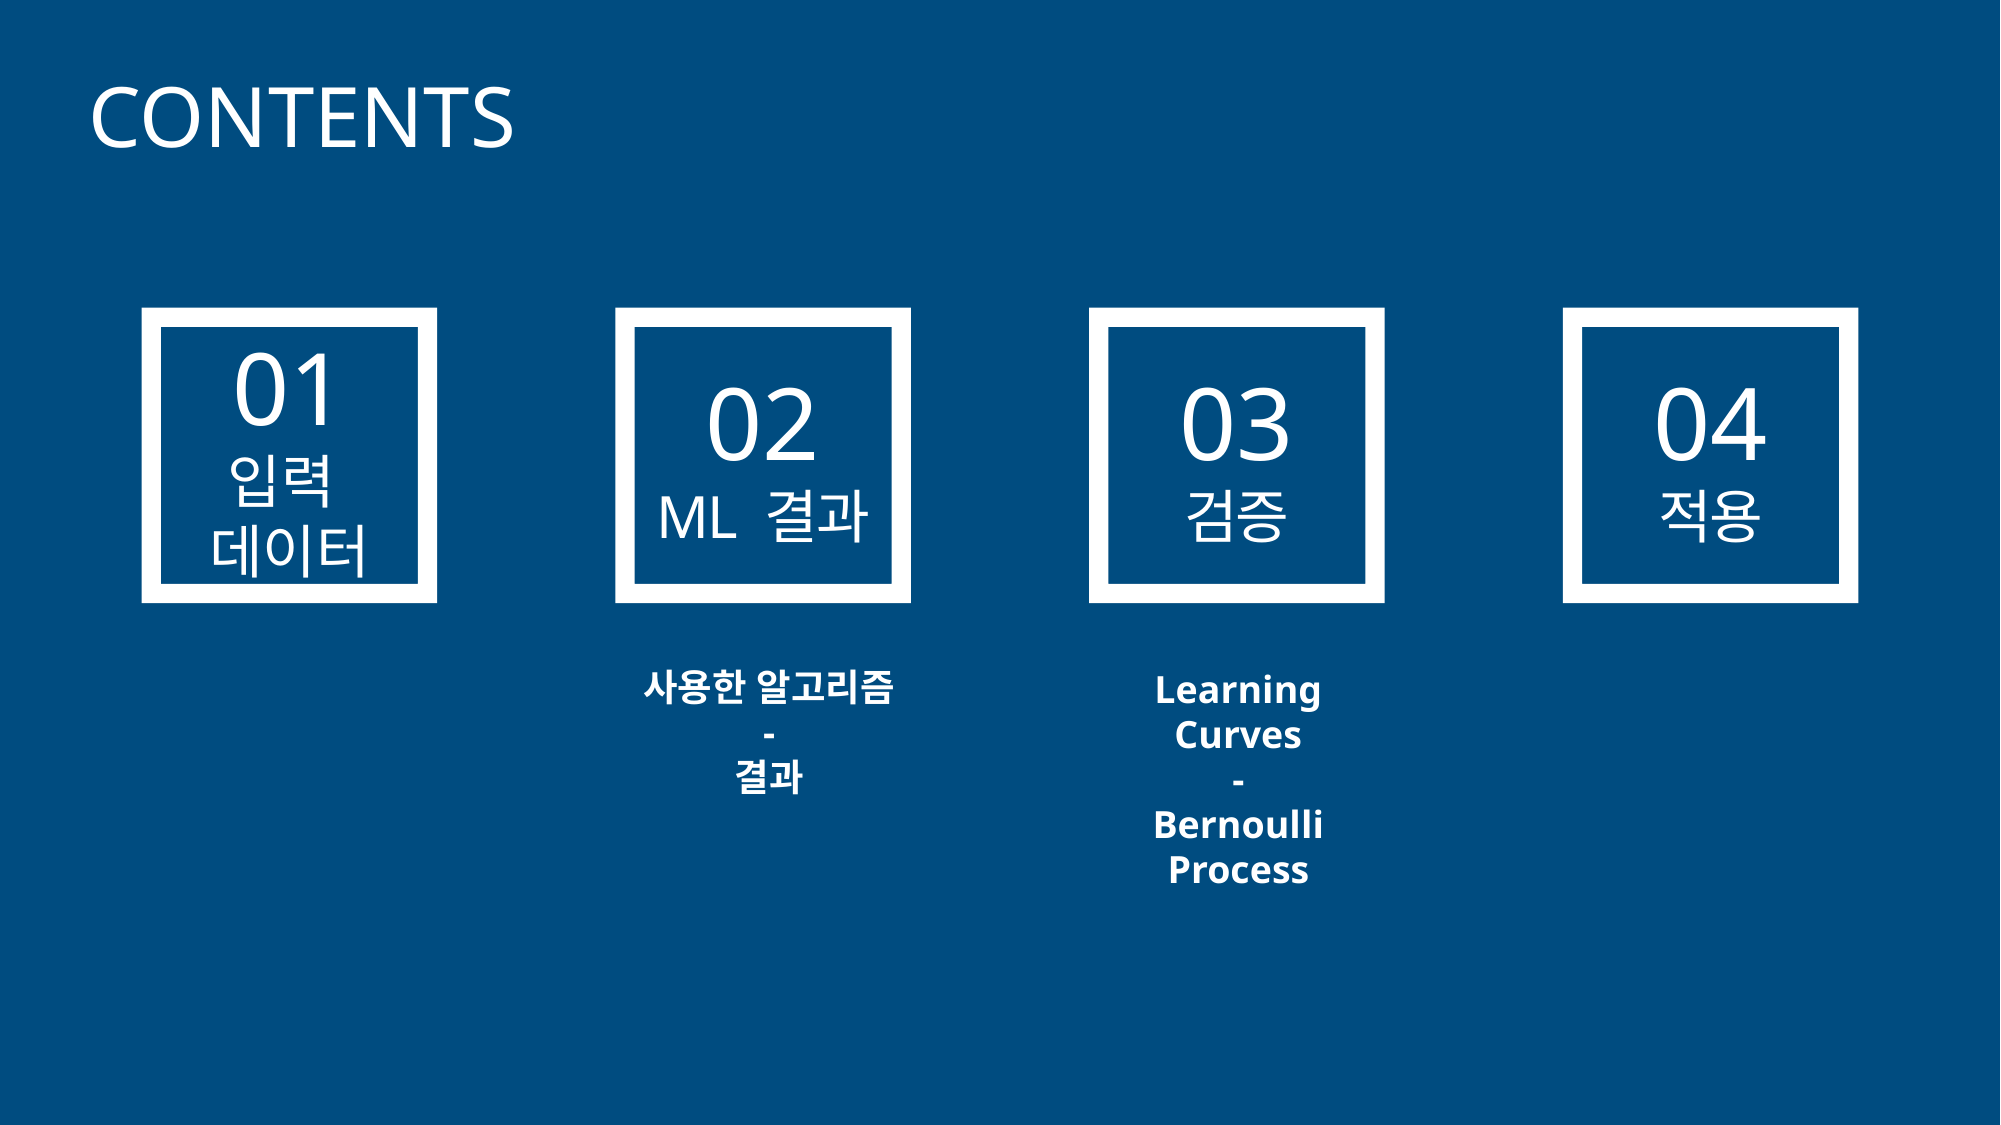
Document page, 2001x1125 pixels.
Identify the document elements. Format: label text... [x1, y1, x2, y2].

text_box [1089, 307, 1385, 714]
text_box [615, 307, 924, 808]
text_box Learning Curves - Bernoulli Process [1090, 658, 1387, 899]
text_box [1562, 307, 1859, 718]
list CONTENTS [73, 62, 595, 179]
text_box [141, 307, 438, 717]
